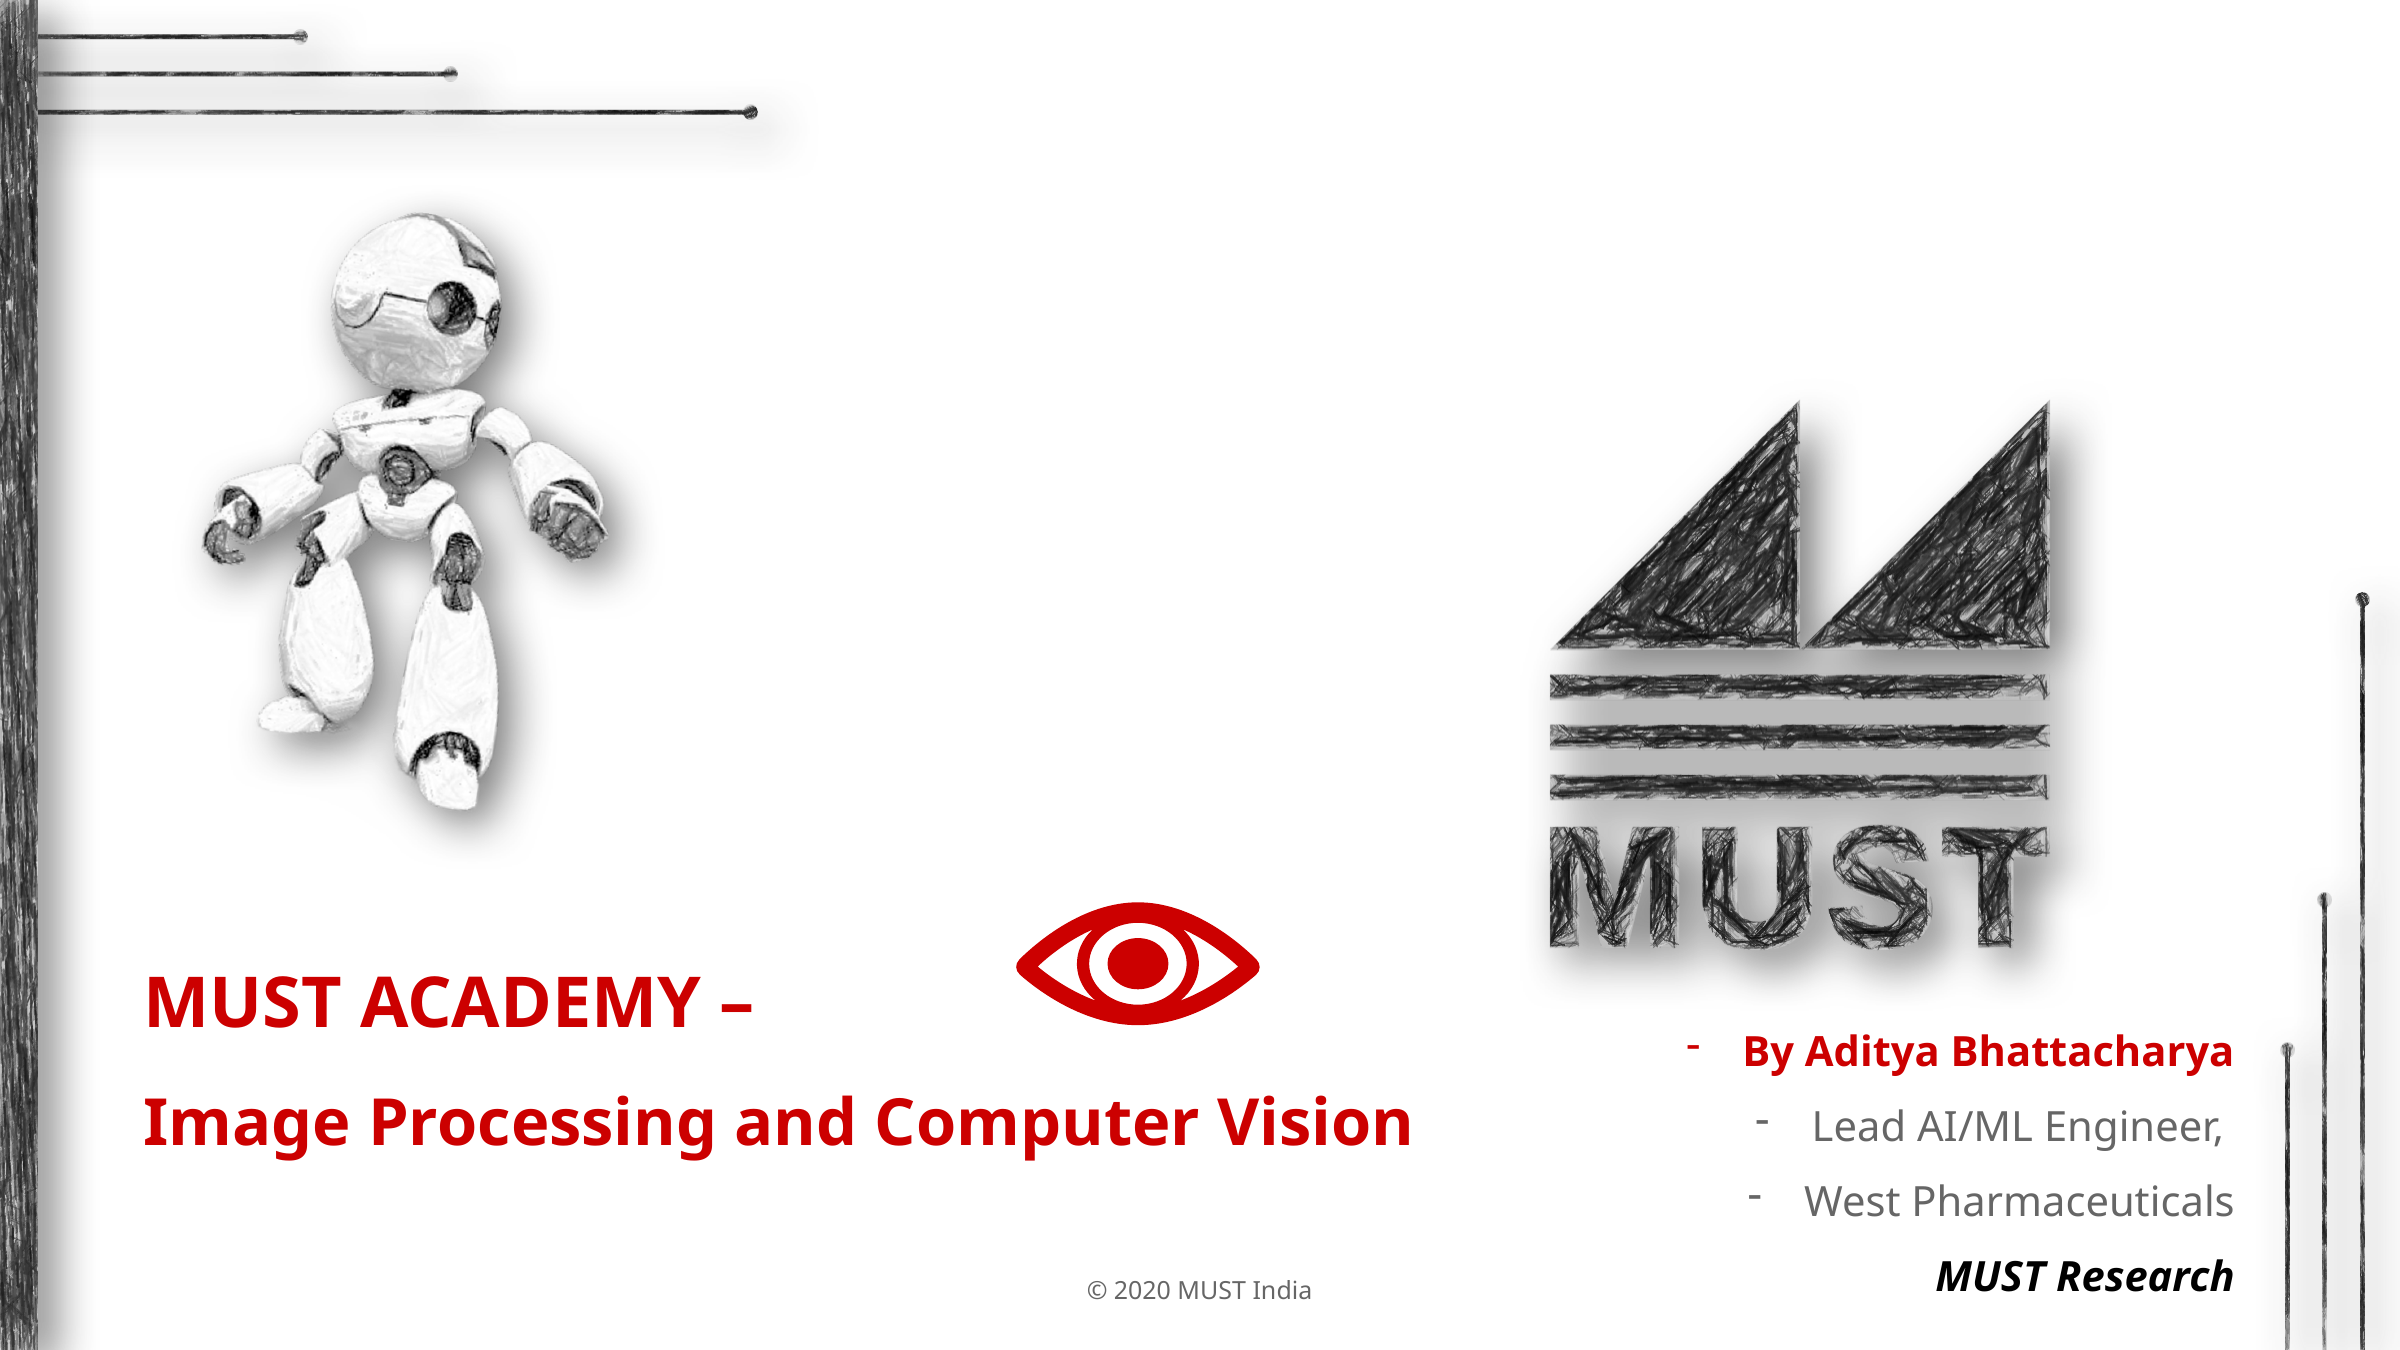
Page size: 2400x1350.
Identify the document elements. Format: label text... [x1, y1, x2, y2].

picture [2250, 562, 2400, 1350]
picture [1500, 374, 2100, 975]
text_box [991, 840, 1285, 1087]
subtitle By Aditya Bhattacharya Lead AI/ML Engineer, West Pharmaceuticals MUST Research [1596, 1012, 2250, 1312]
picture [0, 0, 788, 1350]
picture [165, 186, 657, 828]
title MUST ACADEMY – Image Processing and Computer Vision [128, 904, 1618, 1169]
